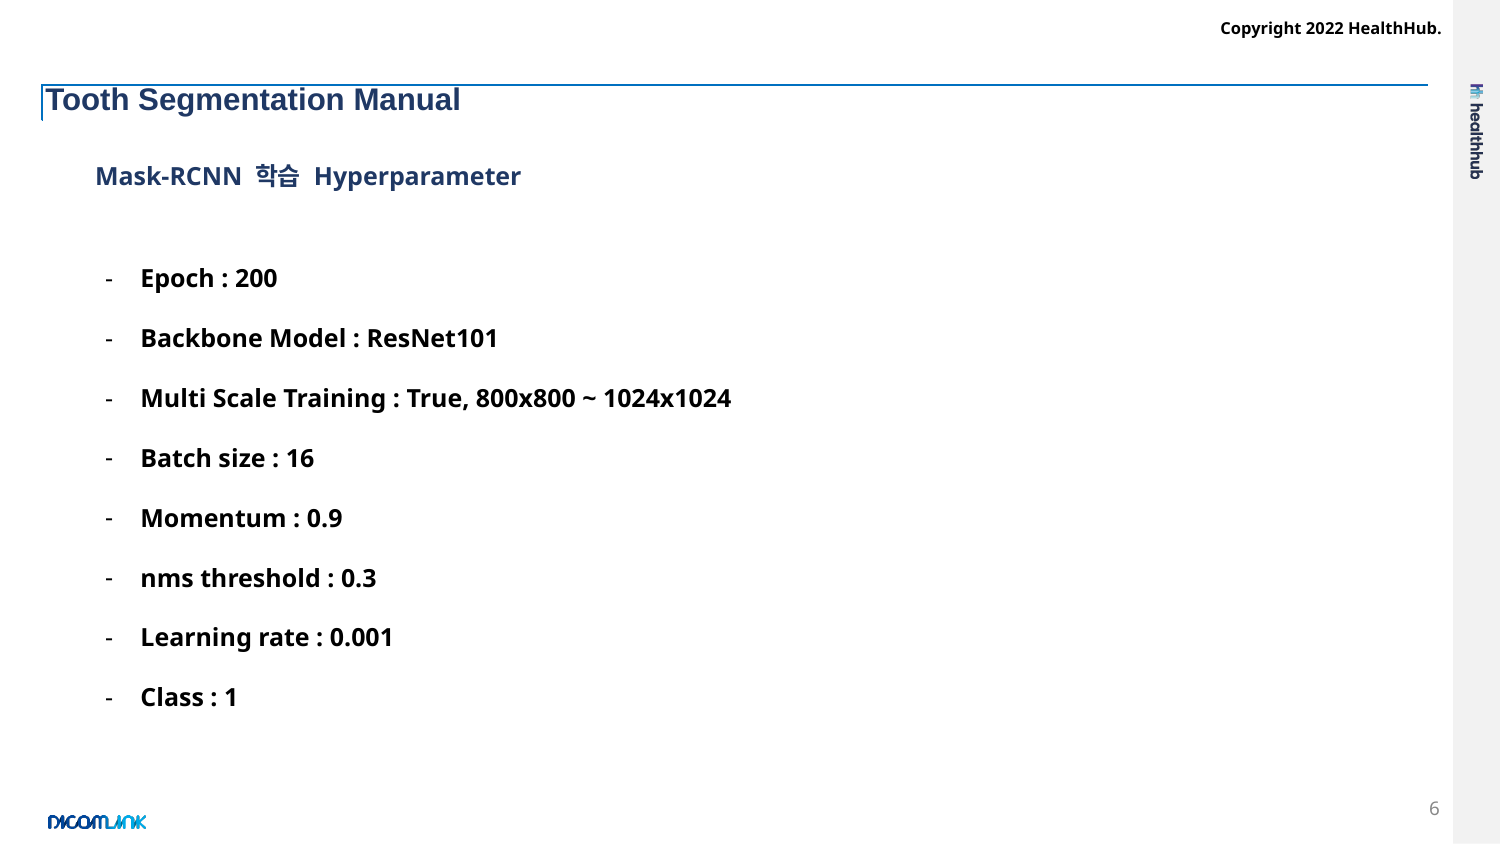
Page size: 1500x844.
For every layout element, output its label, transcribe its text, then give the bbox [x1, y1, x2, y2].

slide_number 6 [1113, 795, 1452, 825]
text_box Mask-RCNN 학습 Hyperparameter [83, 158, 588, 198]
picture [48, 815, 117, 829]
text_box Epoch : 200 Backbone Model : ResNet101 Multi Scale Training : True, 800x800 ~ 1024x1024 Batch size : 16 Momentum : 0.9 nms threshold : 0.3 Learning rate : 0.001 Class : 1 [94, 197, 1421, 741]
title Tooth Segmentation Manual [34, 80, 1421, 120]
picture [1471, 85, 1483, 179]
picture [126, 819, 130, 829]
